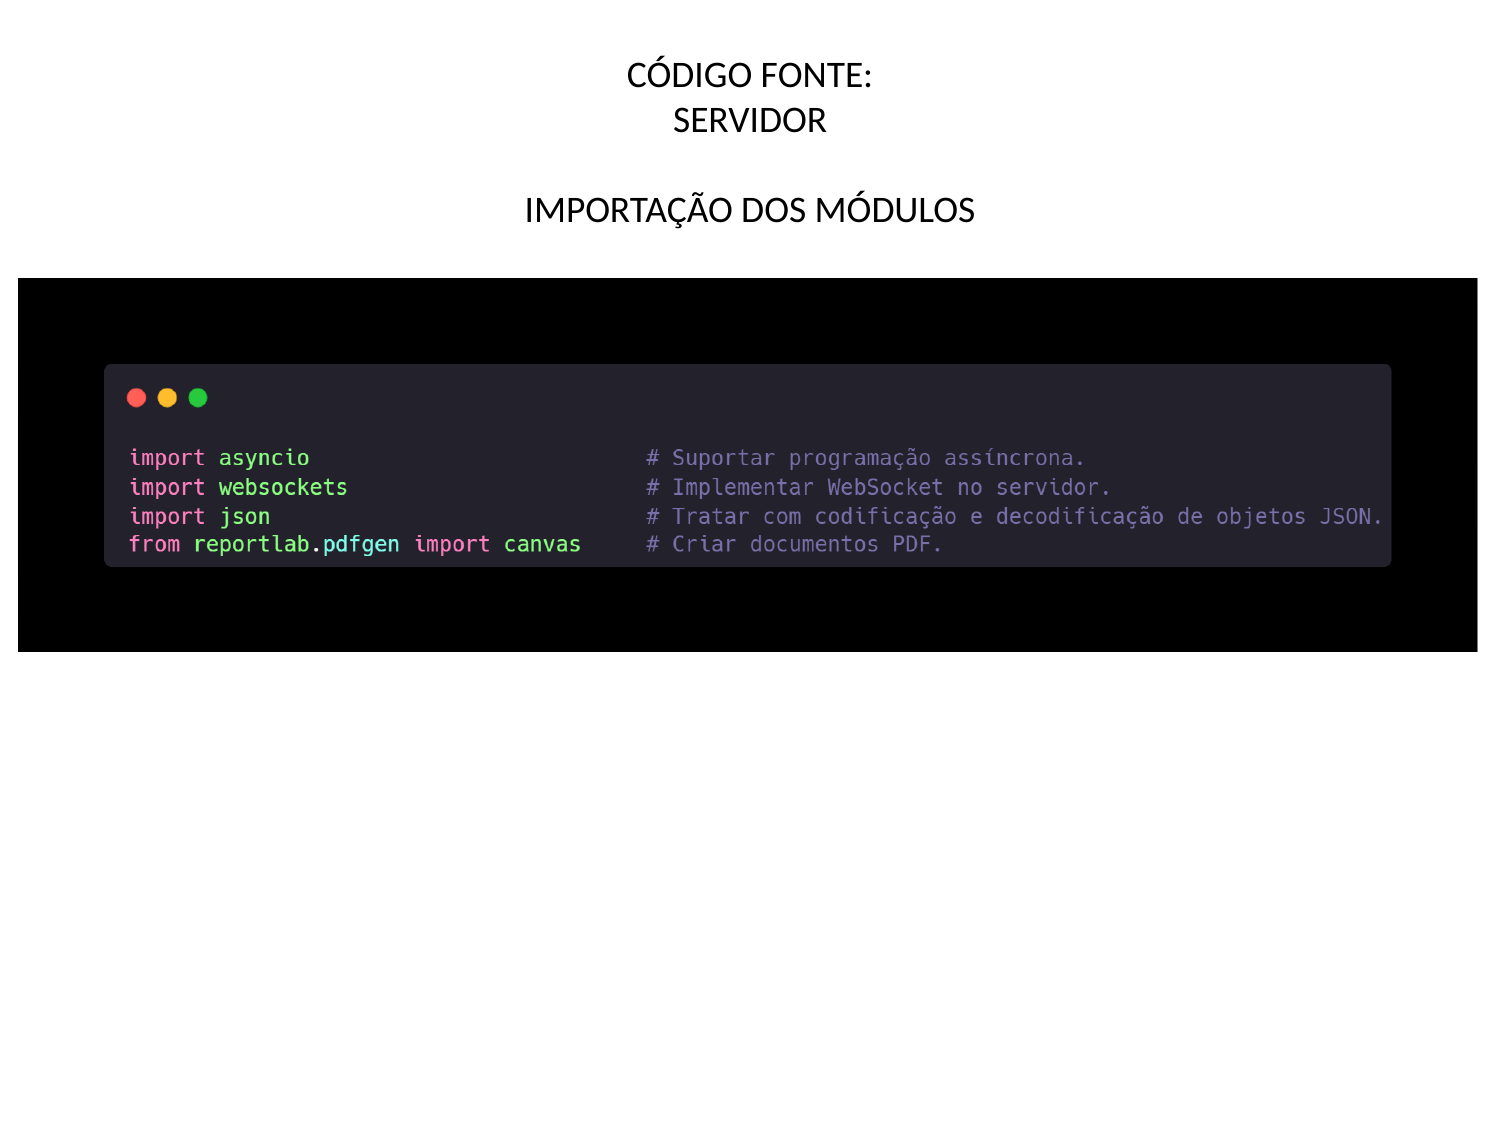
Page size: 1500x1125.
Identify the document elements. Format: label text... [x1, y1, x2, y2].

picture [17, 278, 1479, 653]
text_box CÓDIGO FONTE: SERVIDOR IMPORTAÇÃO DOS MÓDULOS [64, 42, 1436, 238]
